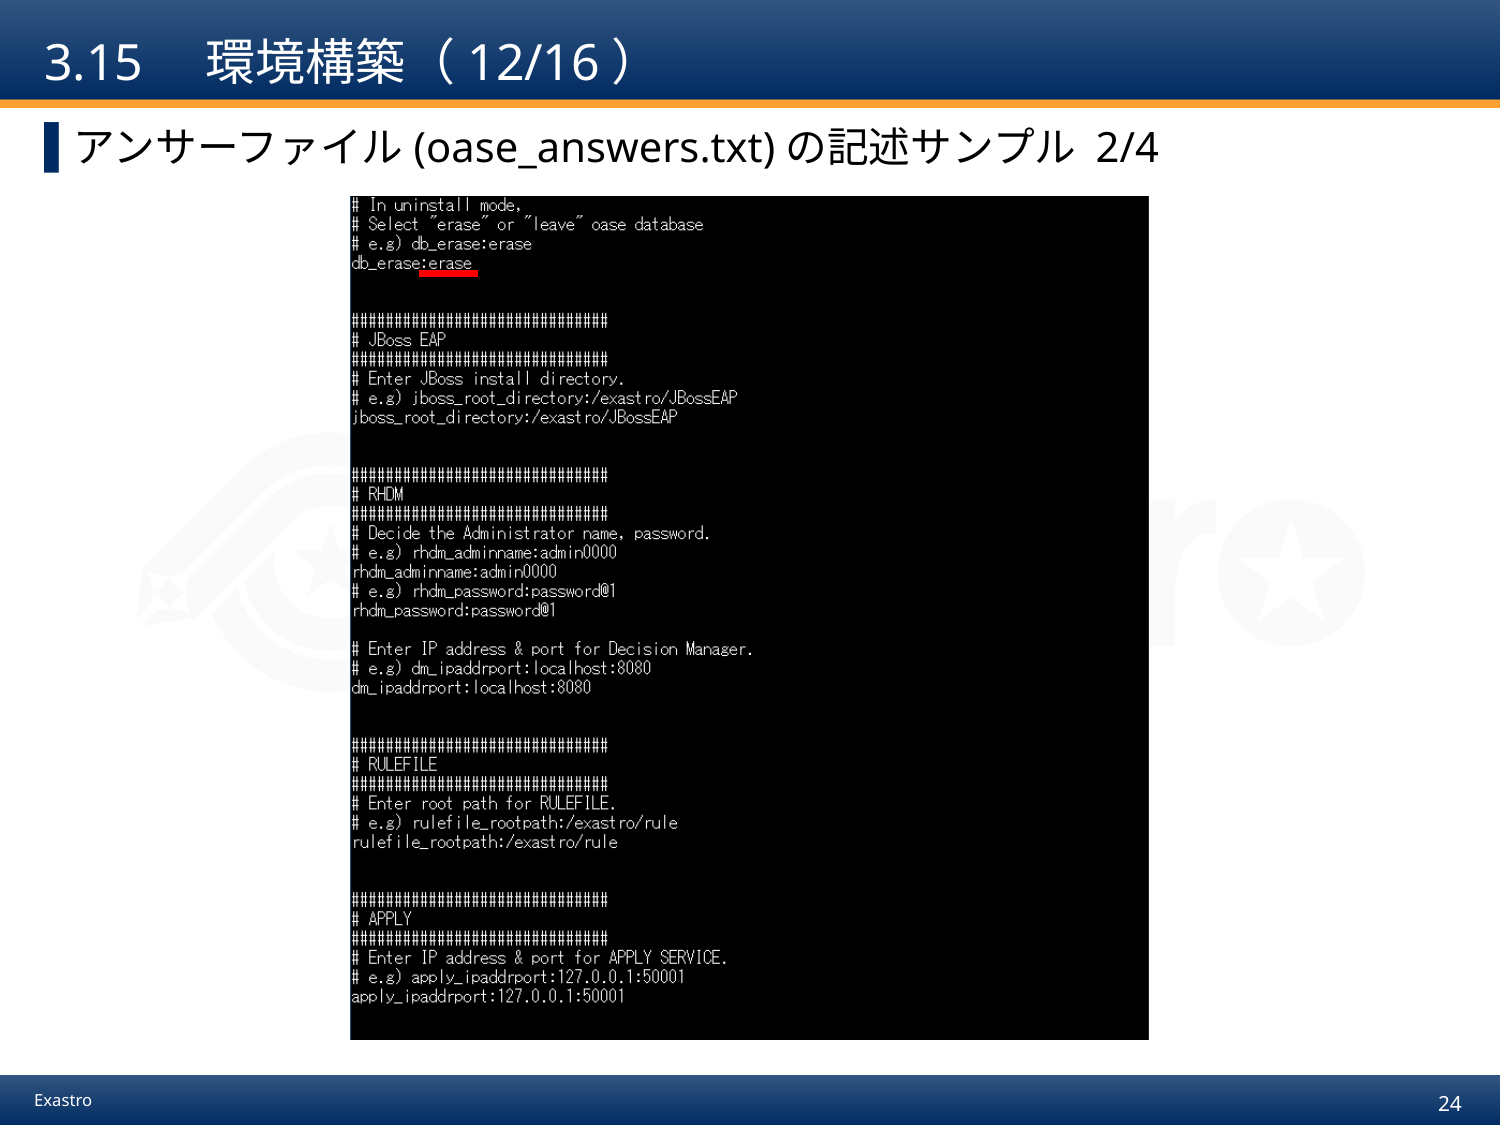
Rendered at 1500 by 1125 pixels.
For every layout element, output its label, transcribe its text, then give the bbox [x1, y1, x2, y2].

title 3.15 環境構築（12/16） [29, 18, 1471, 96]
picture [349, 196, 1150, 1040]
picture [0, 0, 1500, 1125]
list アンサーファイル(oase_answers.txt)の記述サンプル 2/4 [29, 113, 1500, 1059]
